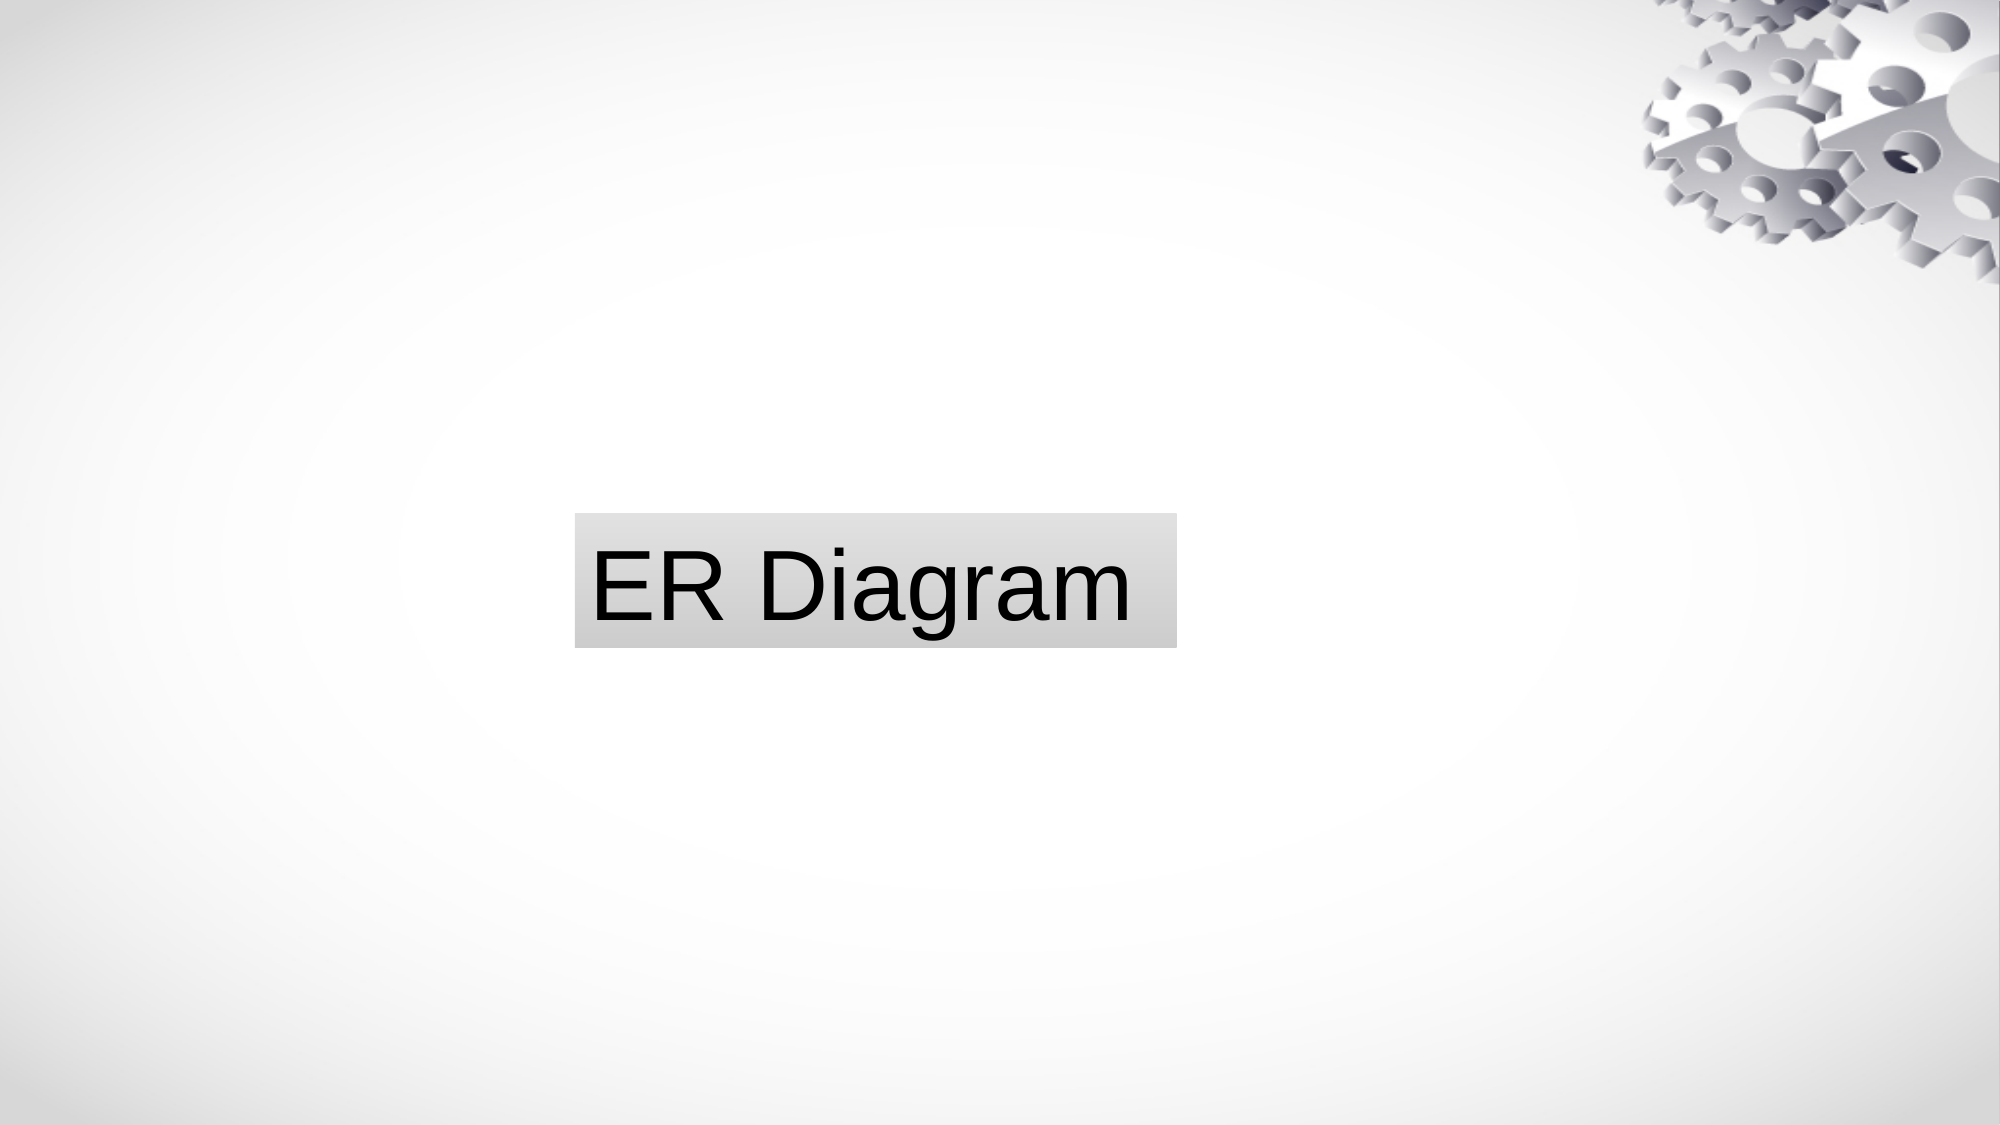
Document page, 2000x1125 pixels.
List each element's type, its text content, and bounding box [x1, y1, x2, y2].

picture [0, 0, 2000, 1125]
text_box ER Diagram [574, 513, 1177, 648]
